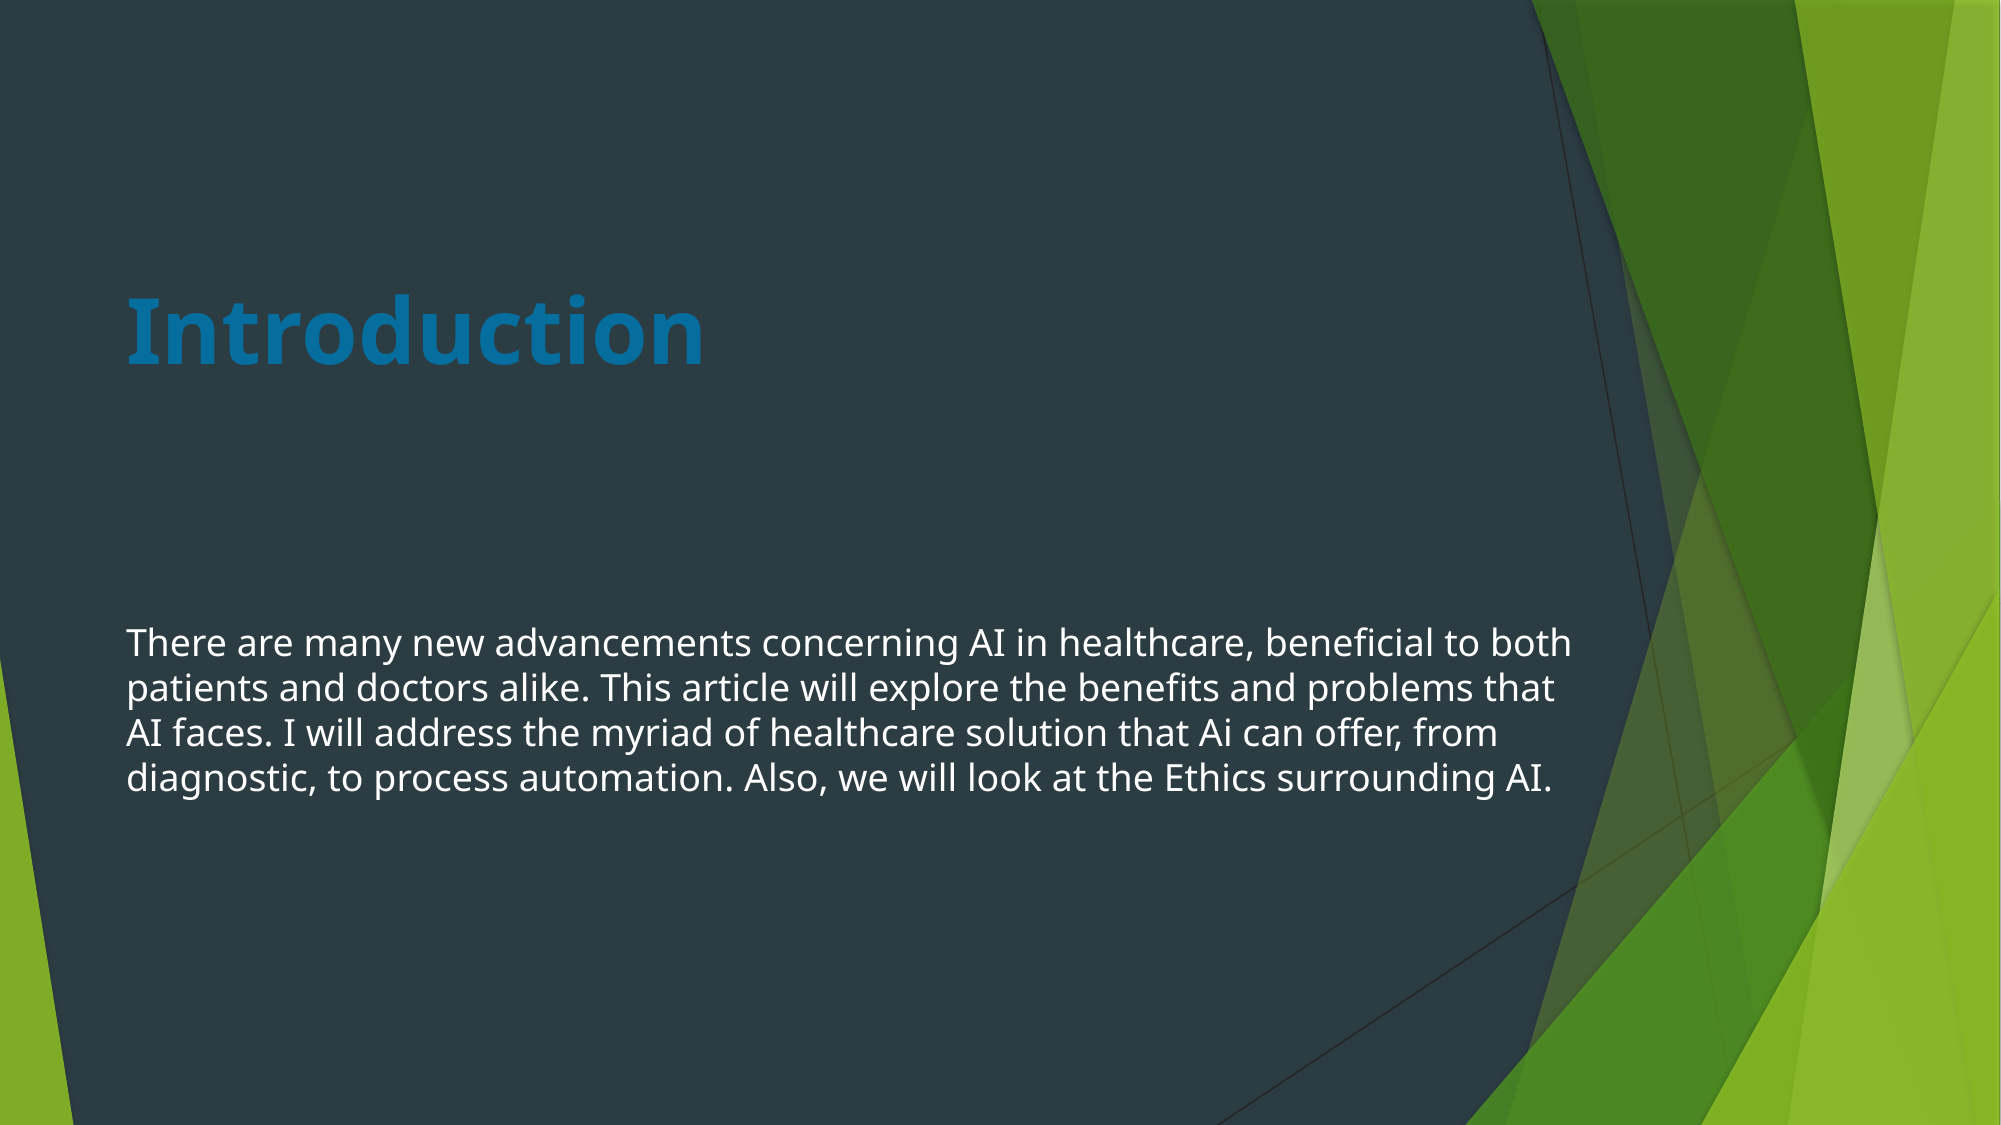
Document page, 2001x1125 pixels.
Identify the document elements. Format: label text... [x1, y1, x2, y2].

title Introduction [111, 99, 1522, 493]
list There are many new advancements concerning AI in healthcare, beneficial to both patients and doctors alike. This article will explore the benefits and problems that AI faces. I will address the myriad of healthcare solution that Ai can offer, from diagnostic, to process automation. Also, we will look at the Ethics surrounding AI. [111, 493, 1611, 991]
